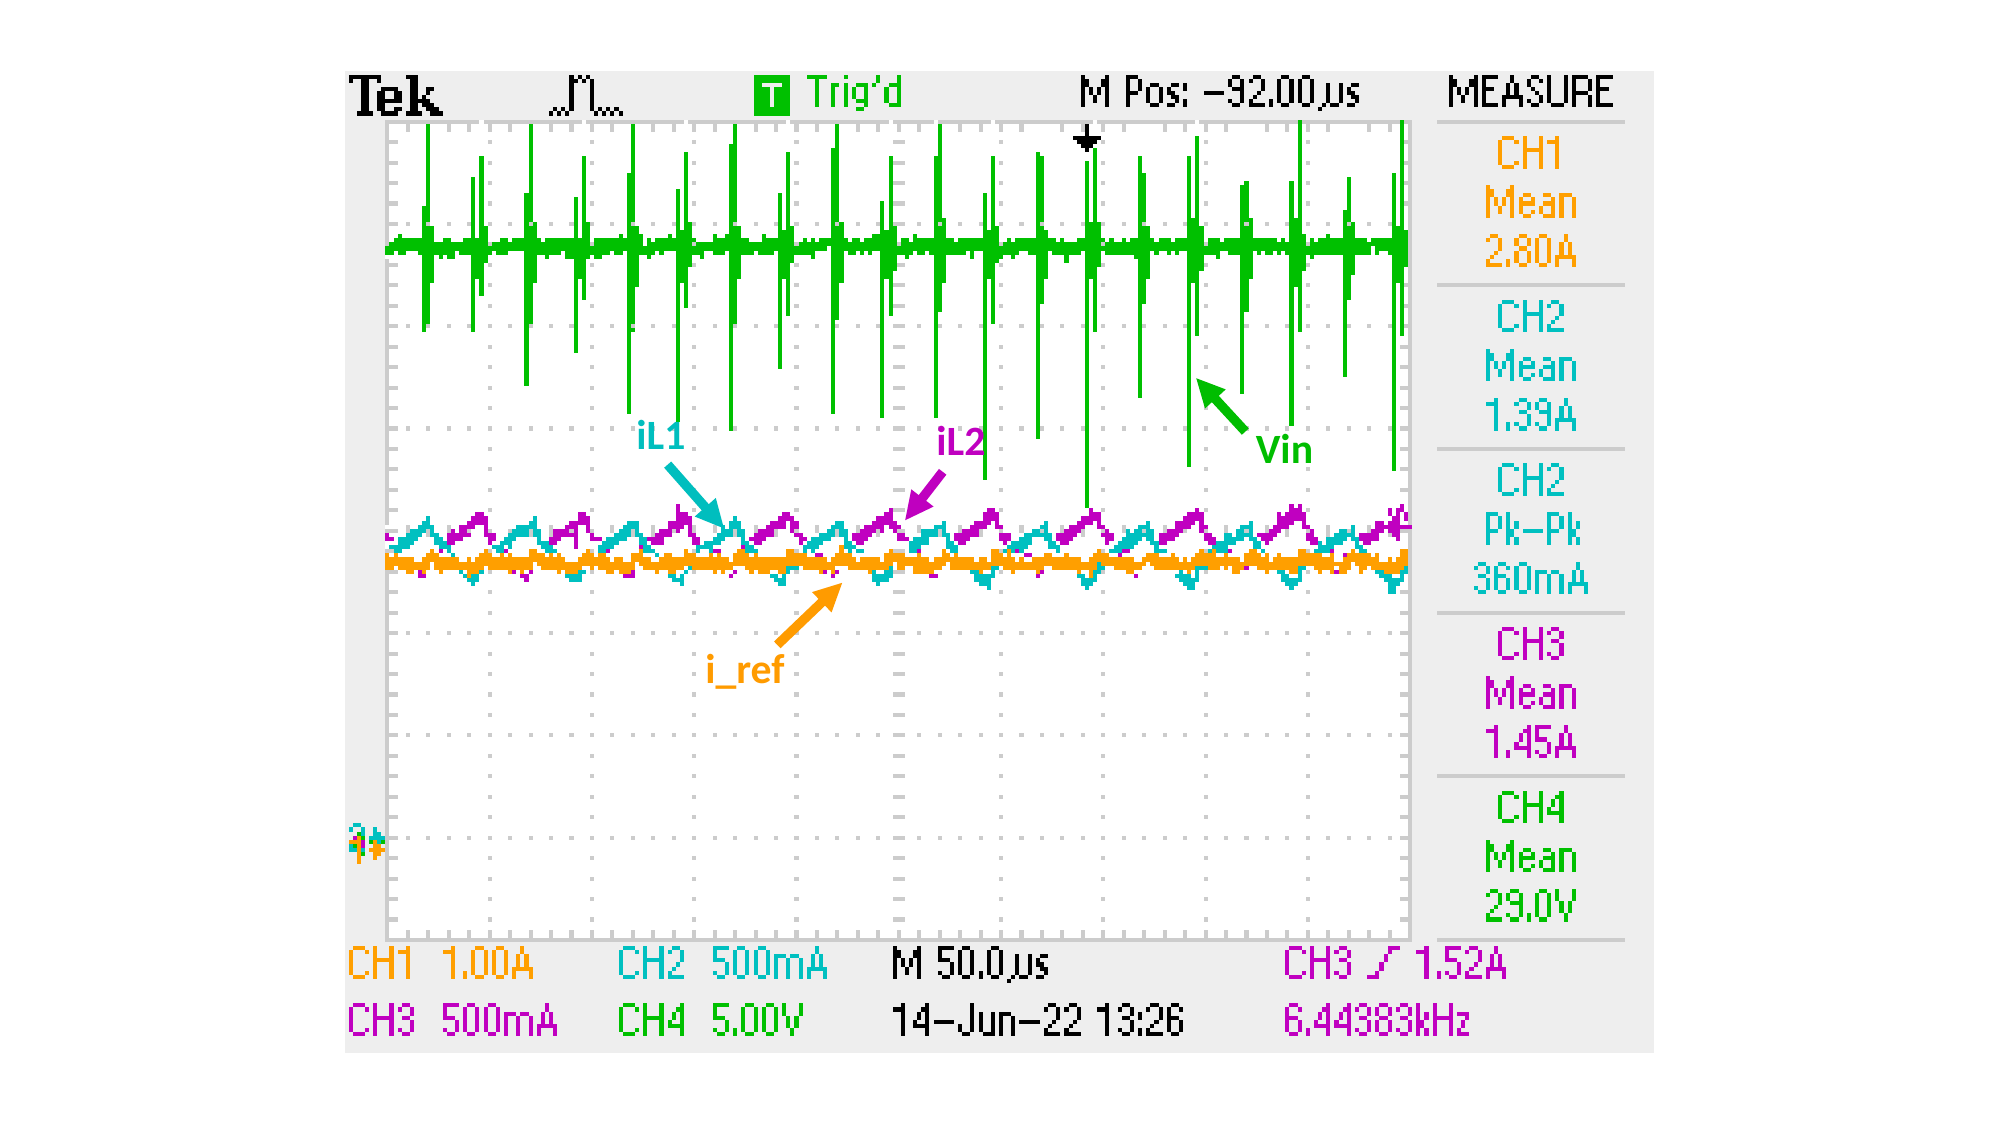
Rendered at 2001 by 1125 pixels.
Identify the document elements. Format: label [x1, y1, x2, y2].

text_box [905, 471, 943, 521]
text_box [777, 582, 843, 645]
picture [345, 71, 1654, 1054]
text_box [667, 464, 724, 529]
text_box [1196, 378, 1246, 432]
